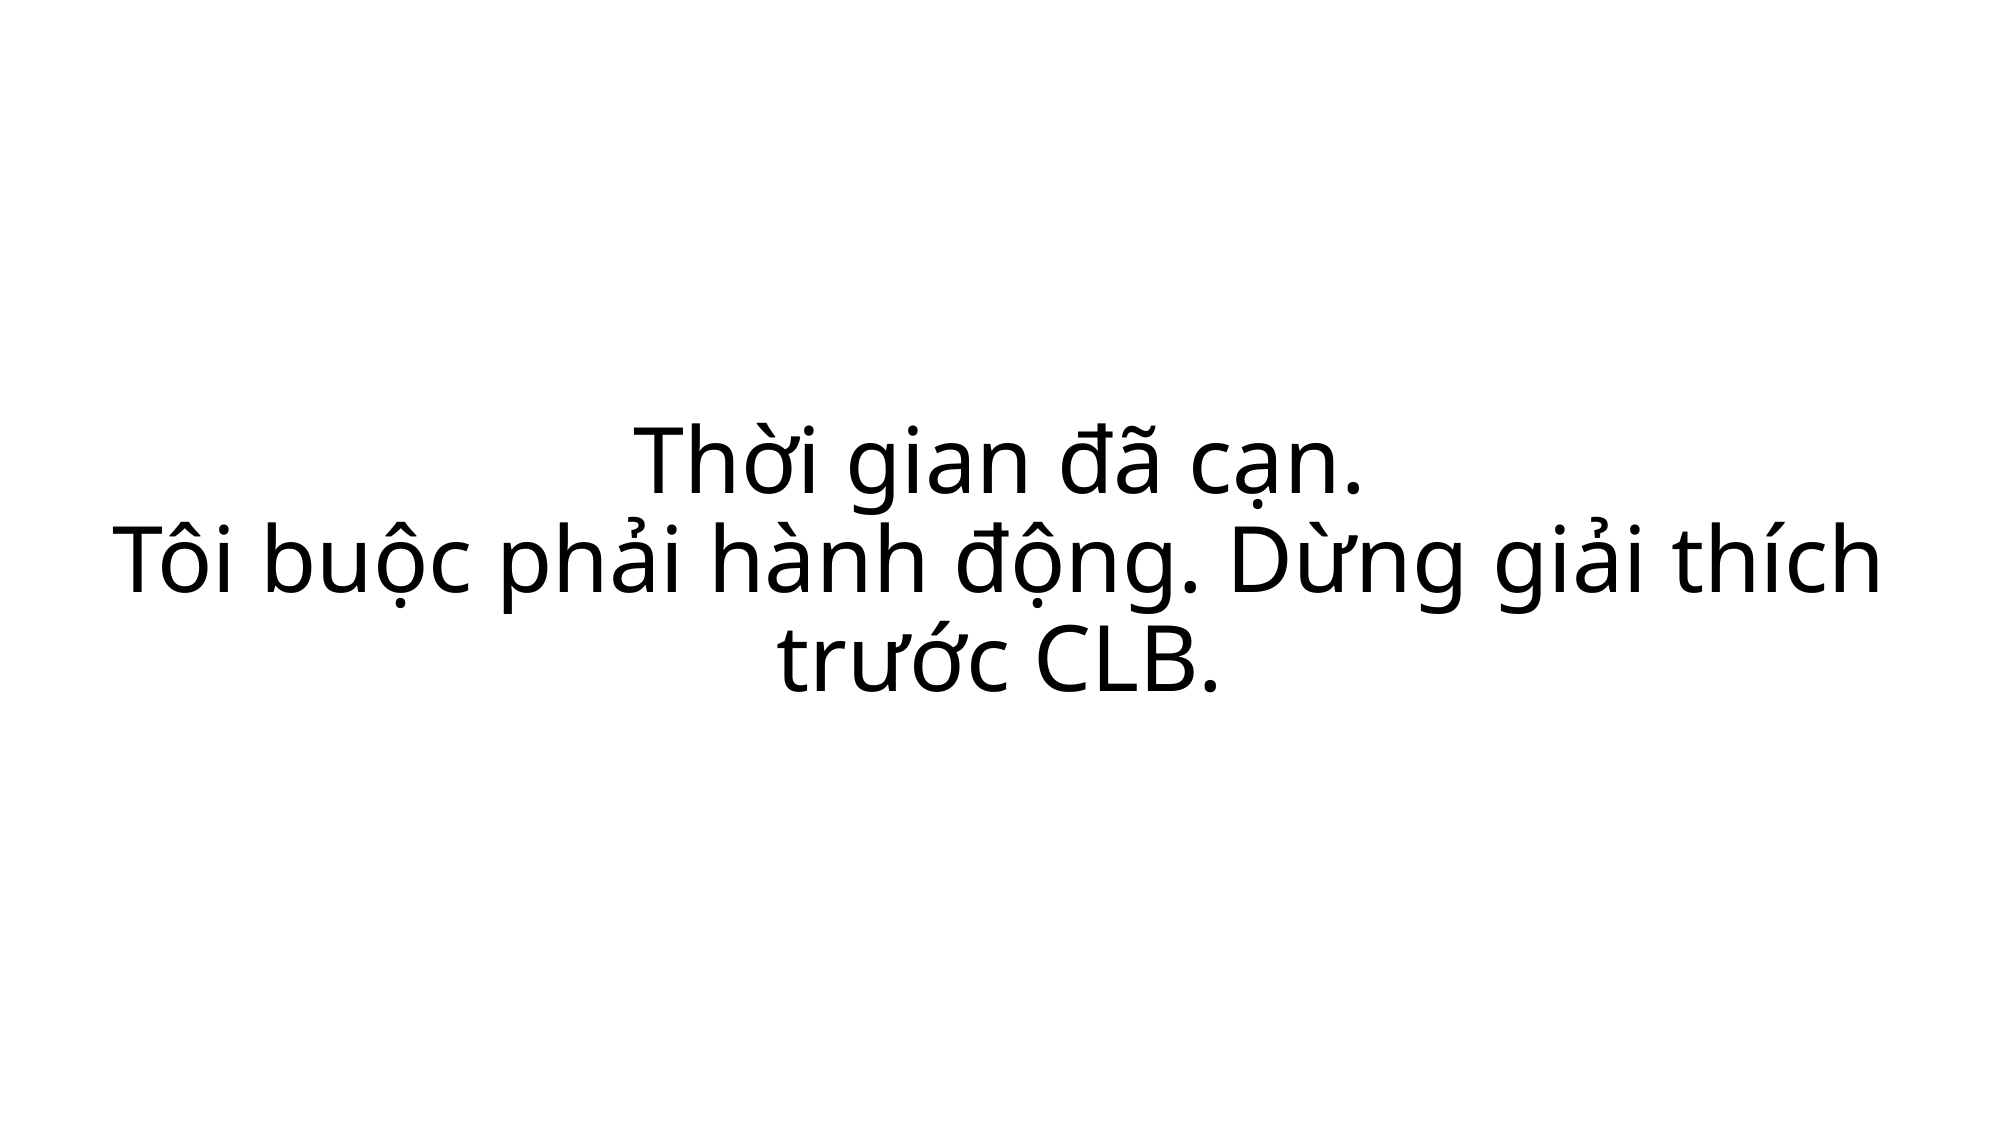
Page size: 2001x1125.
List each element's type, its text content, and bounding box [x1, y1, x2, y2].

title Thời gian đã cạn. Tôi buộc phải hành động. Dừng giải thích trước CLB. [0, 0, 2000, 1125]
